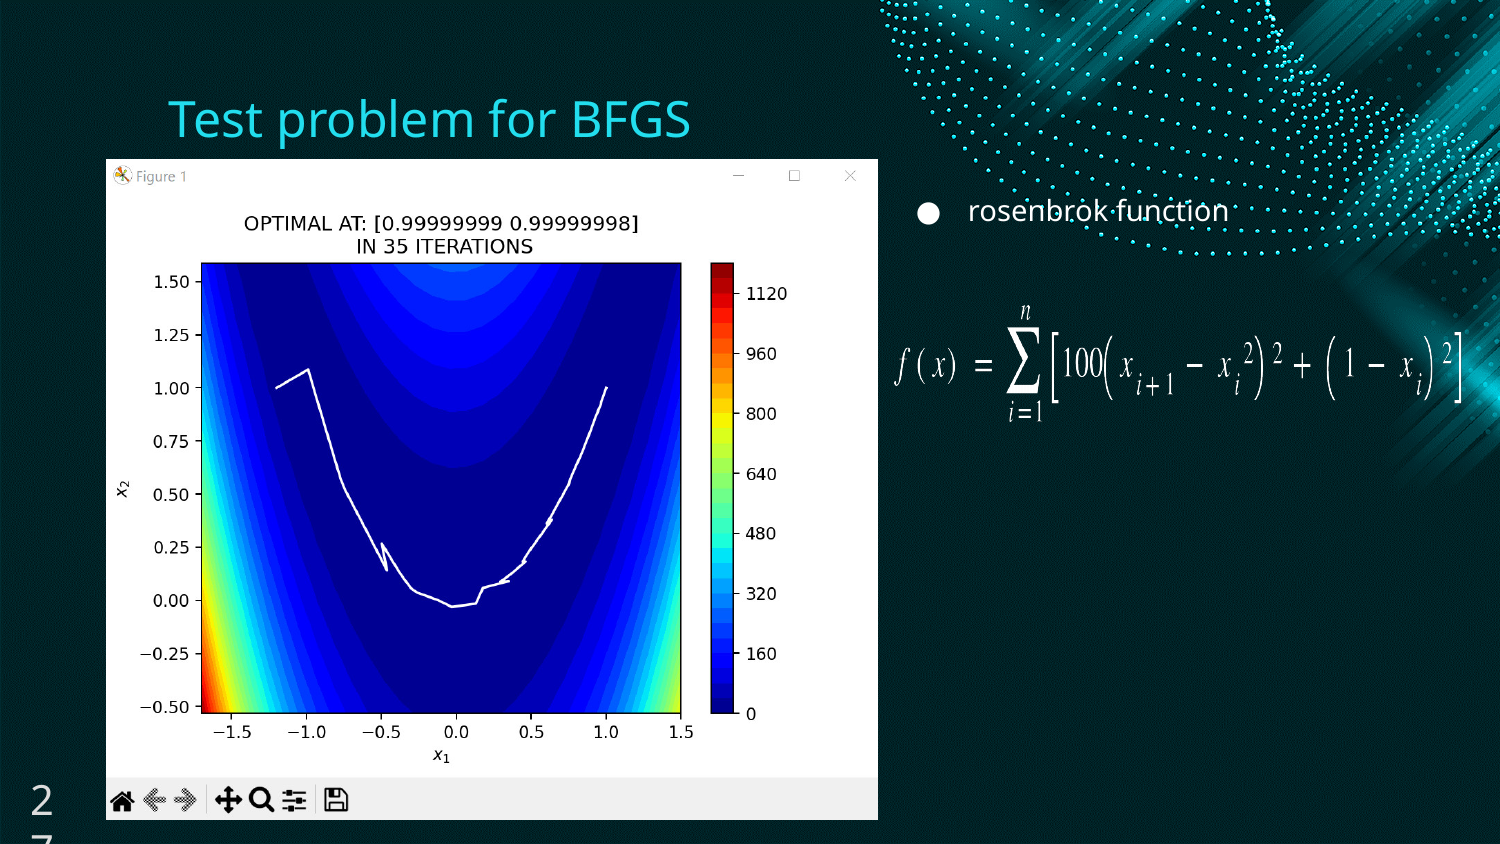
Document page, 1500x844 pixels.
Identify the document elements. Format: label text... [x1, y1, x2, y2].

list rosenbrok function [883, 177, 1385, 306]
picture [0, 0, 1500, 844]
title Test problem for BFGS [153, 72, 914, 177]
text_box 27 [15, 758, 93, 832]
